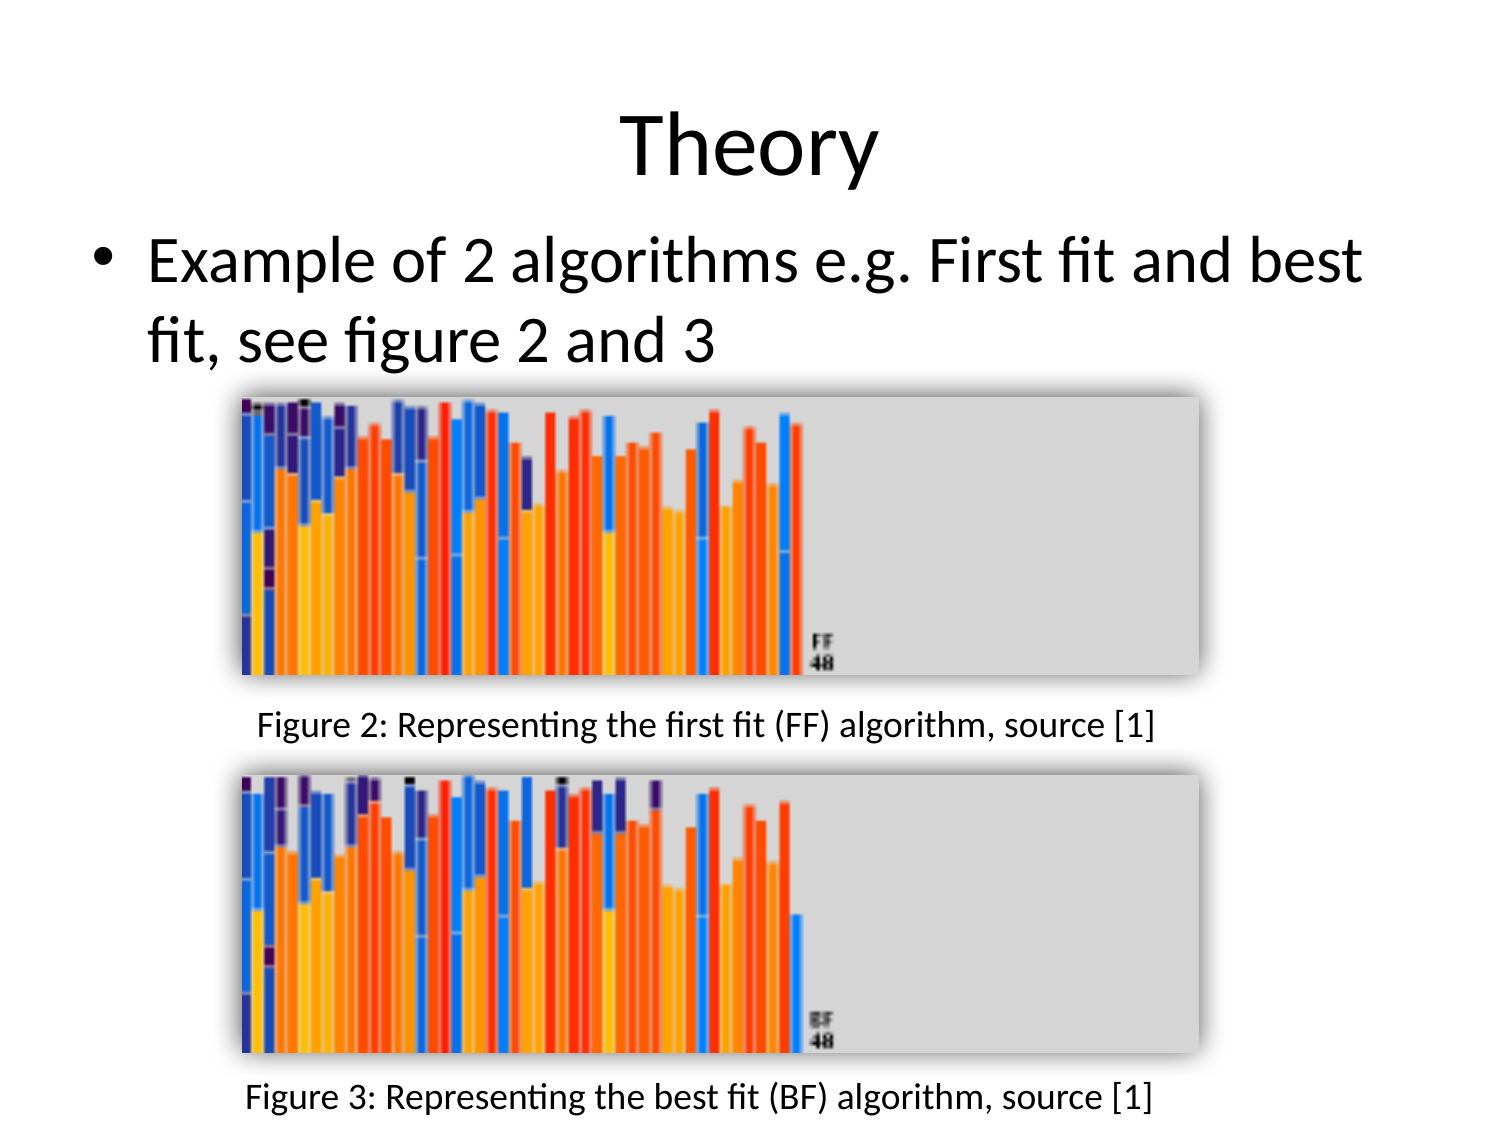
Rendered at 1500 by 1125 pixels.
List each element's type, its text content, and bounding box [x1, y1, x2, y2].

text_box Figure 2: Representing the first fit (FF) algorithm, source [1] [242, 692, 1187, 753]
picture [241, 396, 1200, 675]
title Theory [75, 45, 1425, 233]
text_box Figure 3: Representing the best fit (BF) algorithm, source [1] [230, 1064, 1176, 1125]
list Example of 2 algorithms e.g. First fit and best fit, see figure 2 and 3 [76, 208, 1427, 390]
picture [241, 774, 1200, 1053]
